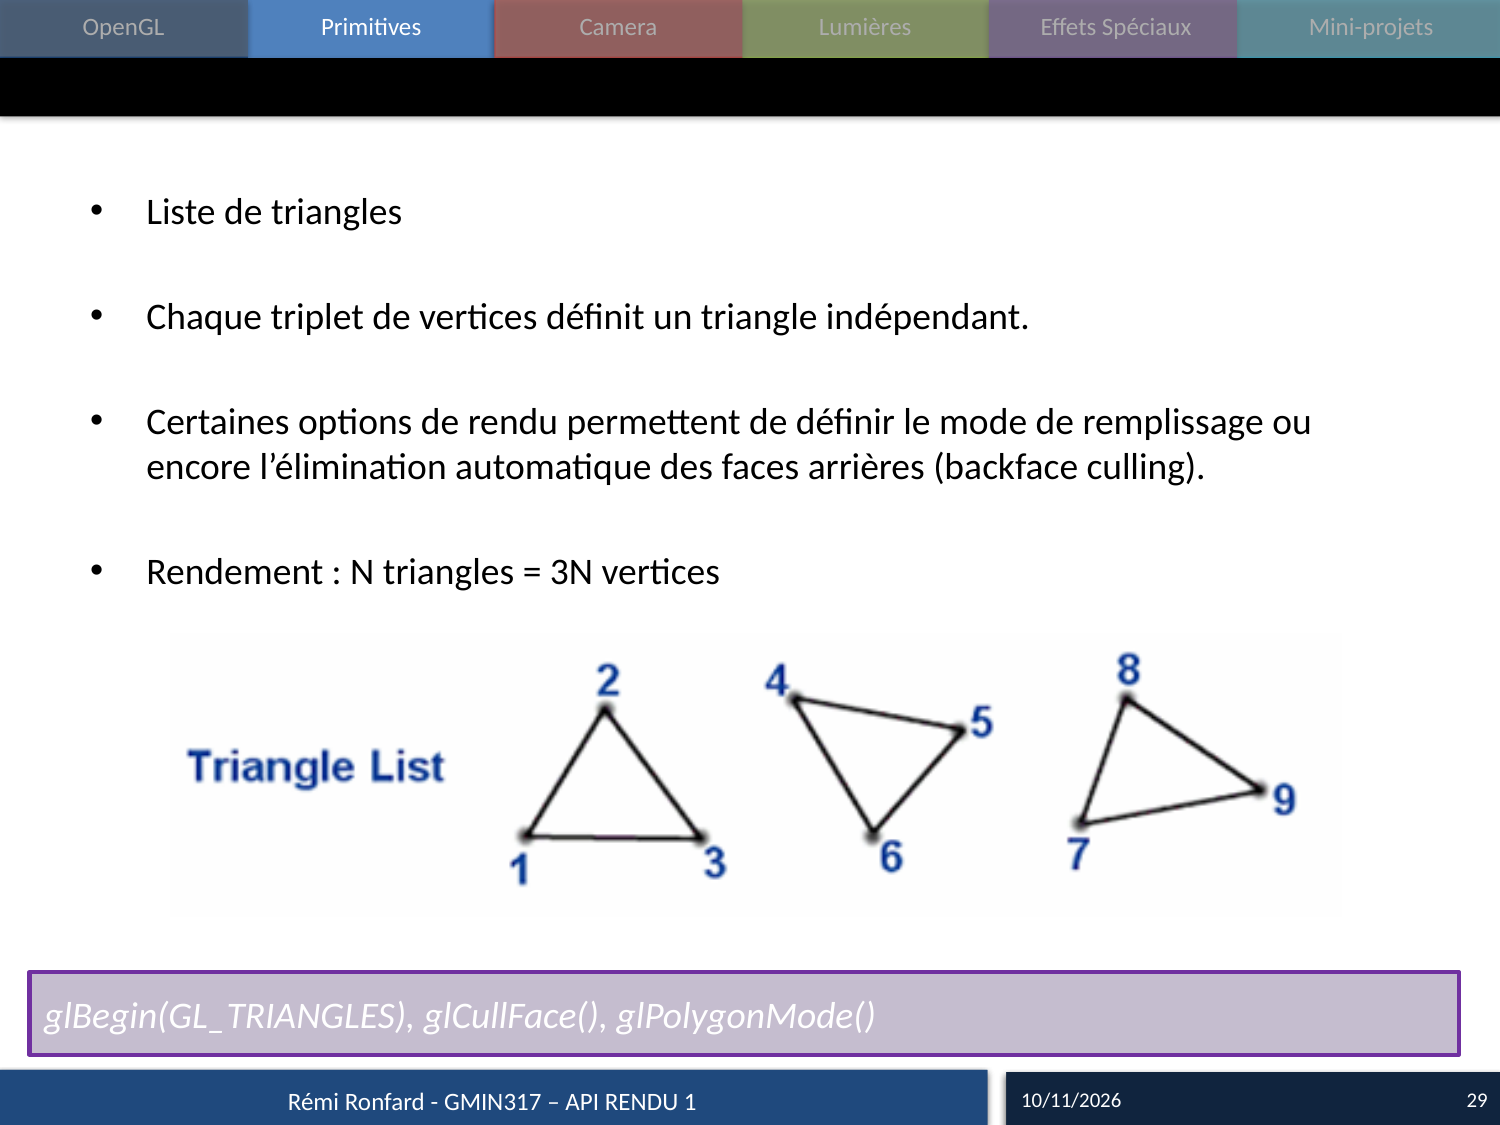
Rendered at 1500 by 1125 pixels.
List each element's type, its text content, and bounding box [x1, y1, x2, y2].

list Liste de triangles Chaque triplet de vertices définit un triangle indépendant. Certaines options de rendu permettent de définir le mode de remplissage ou encore l’élimination automatique des faces arrières (backface culling). Rendement : N triangles = 3N vertices [75, 179, 1425, 970]
text_box glBegin(GL_TRIANGLES), glCullFace(), glPolygonMode() [27, 970, 1461, 1057]
footer Rémi Ronfard - GMIN317 – API RENDU 1 [0, 1072, 988, 1125]
slide_number 29 [1153, 1071, 1500, 1125]
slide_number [1006, 1070, 1153, 1125]
picture [170, 633, 1342, 918]
